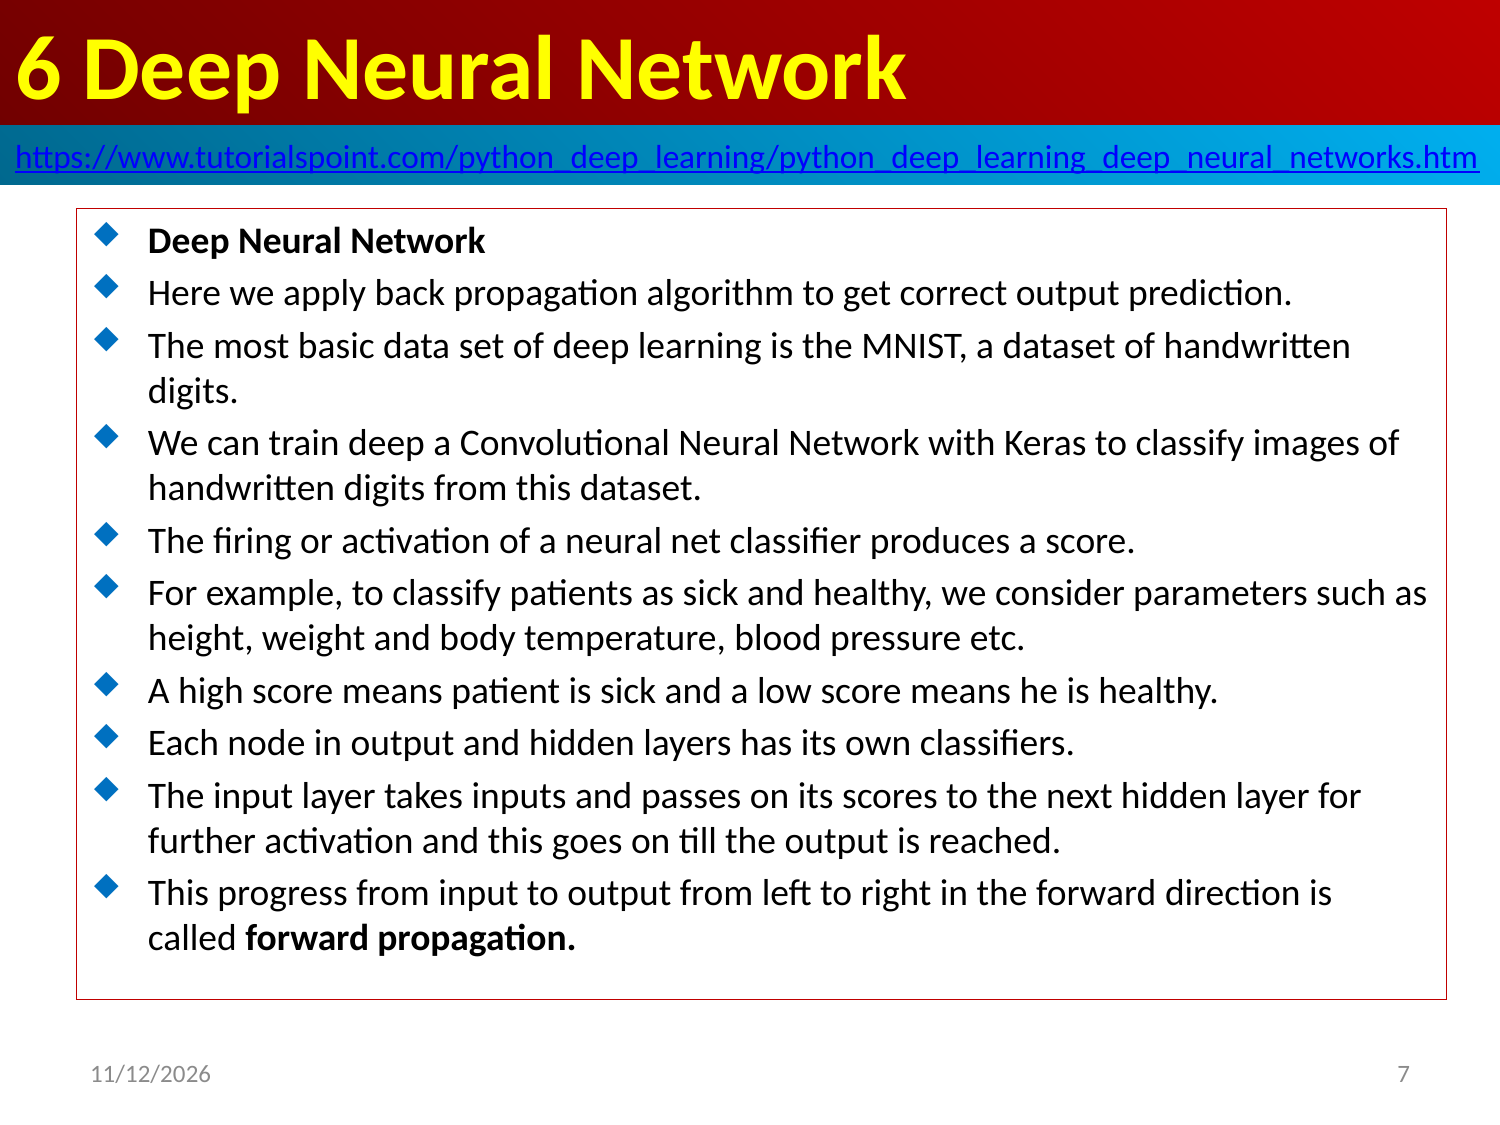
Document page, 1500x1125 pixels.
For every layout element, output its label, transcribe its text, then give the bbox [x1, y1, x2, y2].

subtitle Deep Neural Network Here we apply back propagation algorithm to get correct output prediction. The most basic data set of deep learning is the MNIST, a dataset of handwritten digits. We can train deep a Convolutional Neural Network with Keras to classify images of handwritten digits from this dataset. The firing or activation of a neural net classifier produces a score. For example, to classify patients as sick and healthy, we consider parameters such as height, weight and body temperature, blood pressure etc. A high score means patient is sick and a low score means he is healthy. Each node in output and hidden layers has its own classifiers. The input layer takes inputs and passes on its scores to the next hidden layer for further activation and this goes on till the output is reached. This progress from input to output from left to right in the forward direction is called forward propagation. [76, 208, 1447, 1000]
text_box https://www.tutorialspoint.com/python_deep_learning/python_deep_learning_deep_neural_networks.htm [0, 125, 1500, 185]
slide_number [75, 1042, 425, 1103]
title 6 Deep Neural Network [0, 0, 1500, 125]
slide_number 7 [1074, 1042, 1425, 1103]
